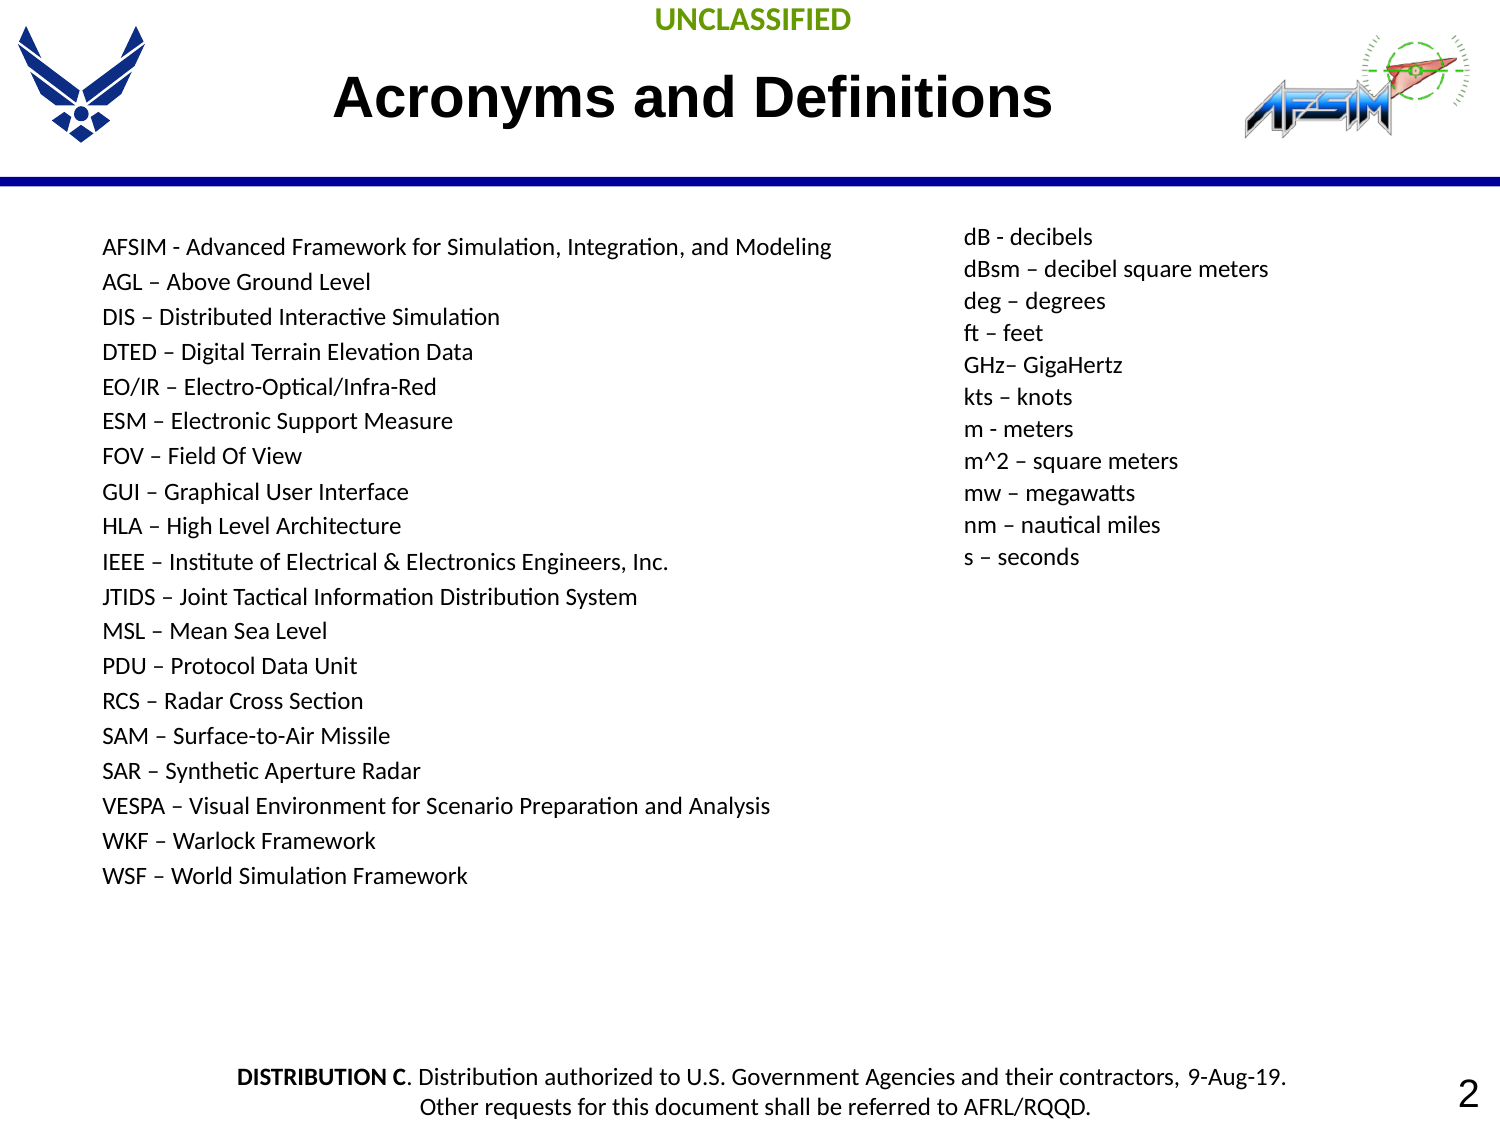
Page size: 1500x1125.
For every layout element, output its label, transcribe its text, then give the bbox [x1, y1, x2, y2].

text_box dB - decibels dBsm – decibel square meters deg – degrees ft – feet GHz– GigaHertz kts – knots m - meters m^2 – square meters mw – megawatts nm – nautical miles s – seconds [962, 222, 1450, 969]
text_box AFSIM - Advanced Framework for Simulation, Integration, and Modeling AGL – Above Ground Level DIS – Distributed Interactive Simulation DTED – Digital Terrain Elevation Data EO/IR – Electro-Optical/Infra-Red ESM – Electronic Support Measure FOV – Field Of View GUI – Graphical User Interface HLA – High Level Architecture IEEE – Institute of Electrical & Electronics Engineers, Inc. JTIDS – Joint Tactical Information Distribution System MSL – Mean Sea Level PDU – Protocol Data Unit RCS – Radar Cross Section SAM – Surface-to-Air Missile SAR – Synthetic Aperture Radar VESPA – Visual Environment for Scenario Preparation and Analysis WKF – Warlock Framework WSF – World Simulation Framework [87, 222, 938, 1023]
title Acronyms and Definitions [150, 0, 1238, 189]
picture [1238, 22, 1483, 147]
